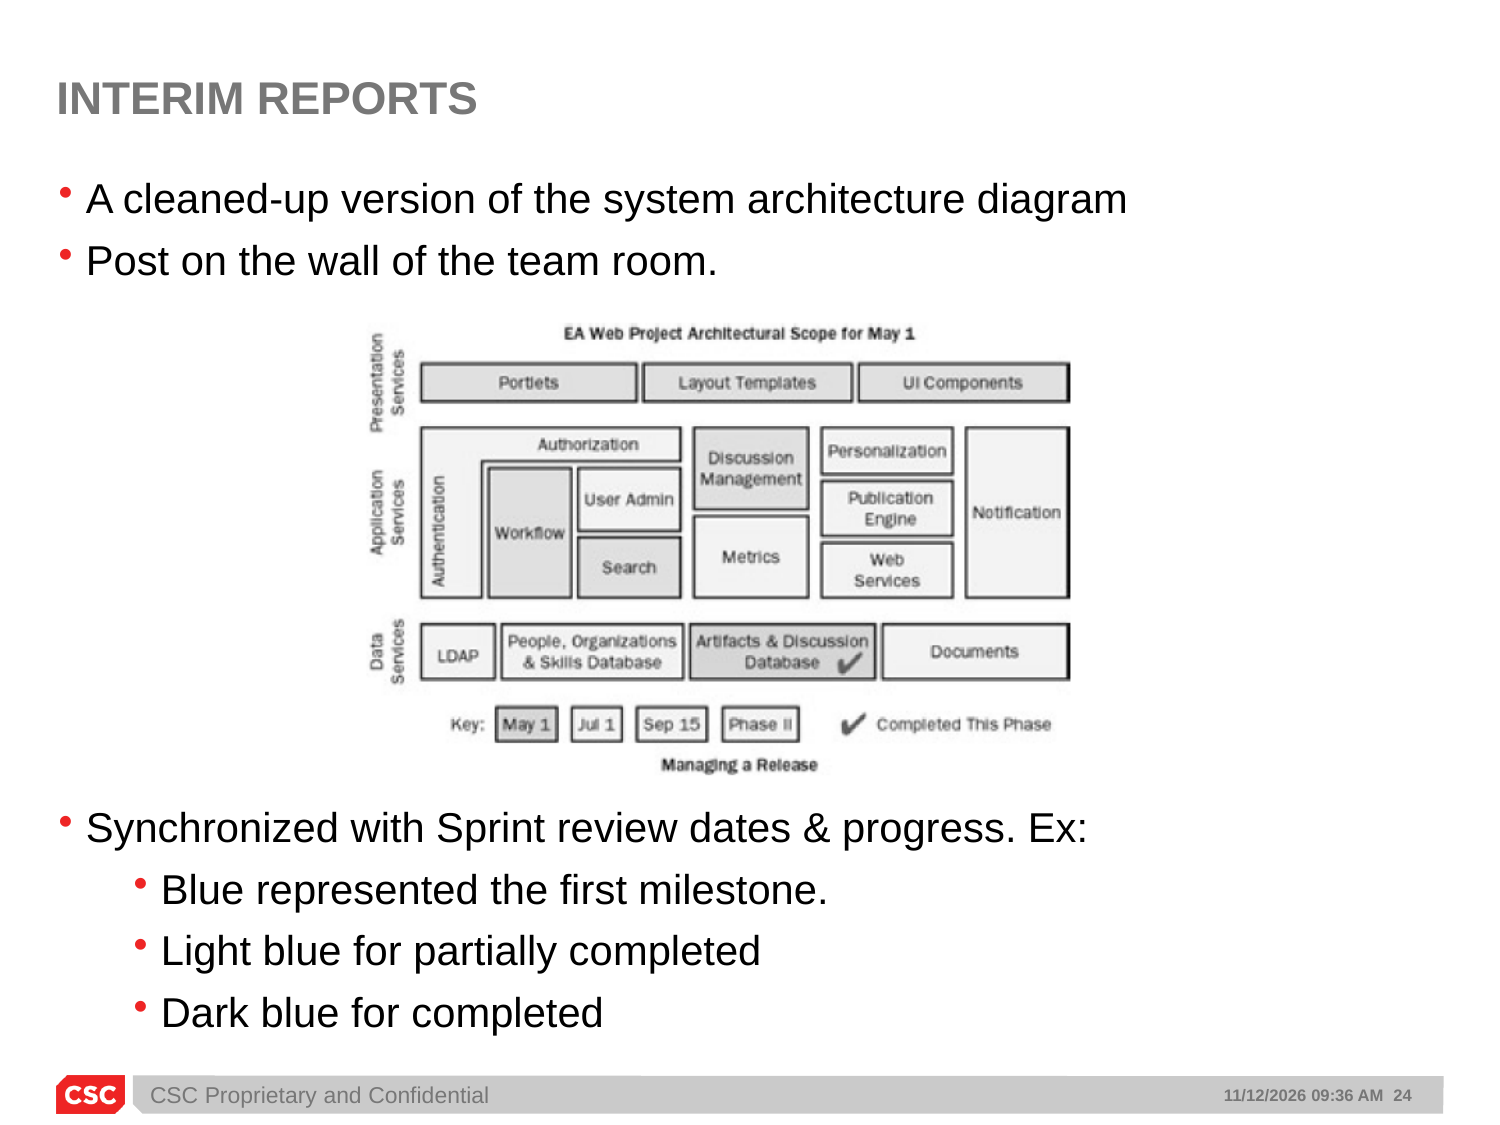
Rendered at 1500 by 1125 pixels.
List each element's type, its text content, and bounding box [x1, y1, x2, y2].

title INTERIM REPORTS [55, 74, 1444, 205]
text_box A cleaned-up version of the system architecture diagram Post on the wall of the team room. [58, 177, 1453, 285]
text_box Synchronized with Sprint review dates & progress. Ex: Blue represented the first milestone. Light blue for partially completed Dark blue for completed [58, 806, 1453, 1037]
picture [56, 1075, 125, 1114]
picture [343, 305, 1112, 778]
